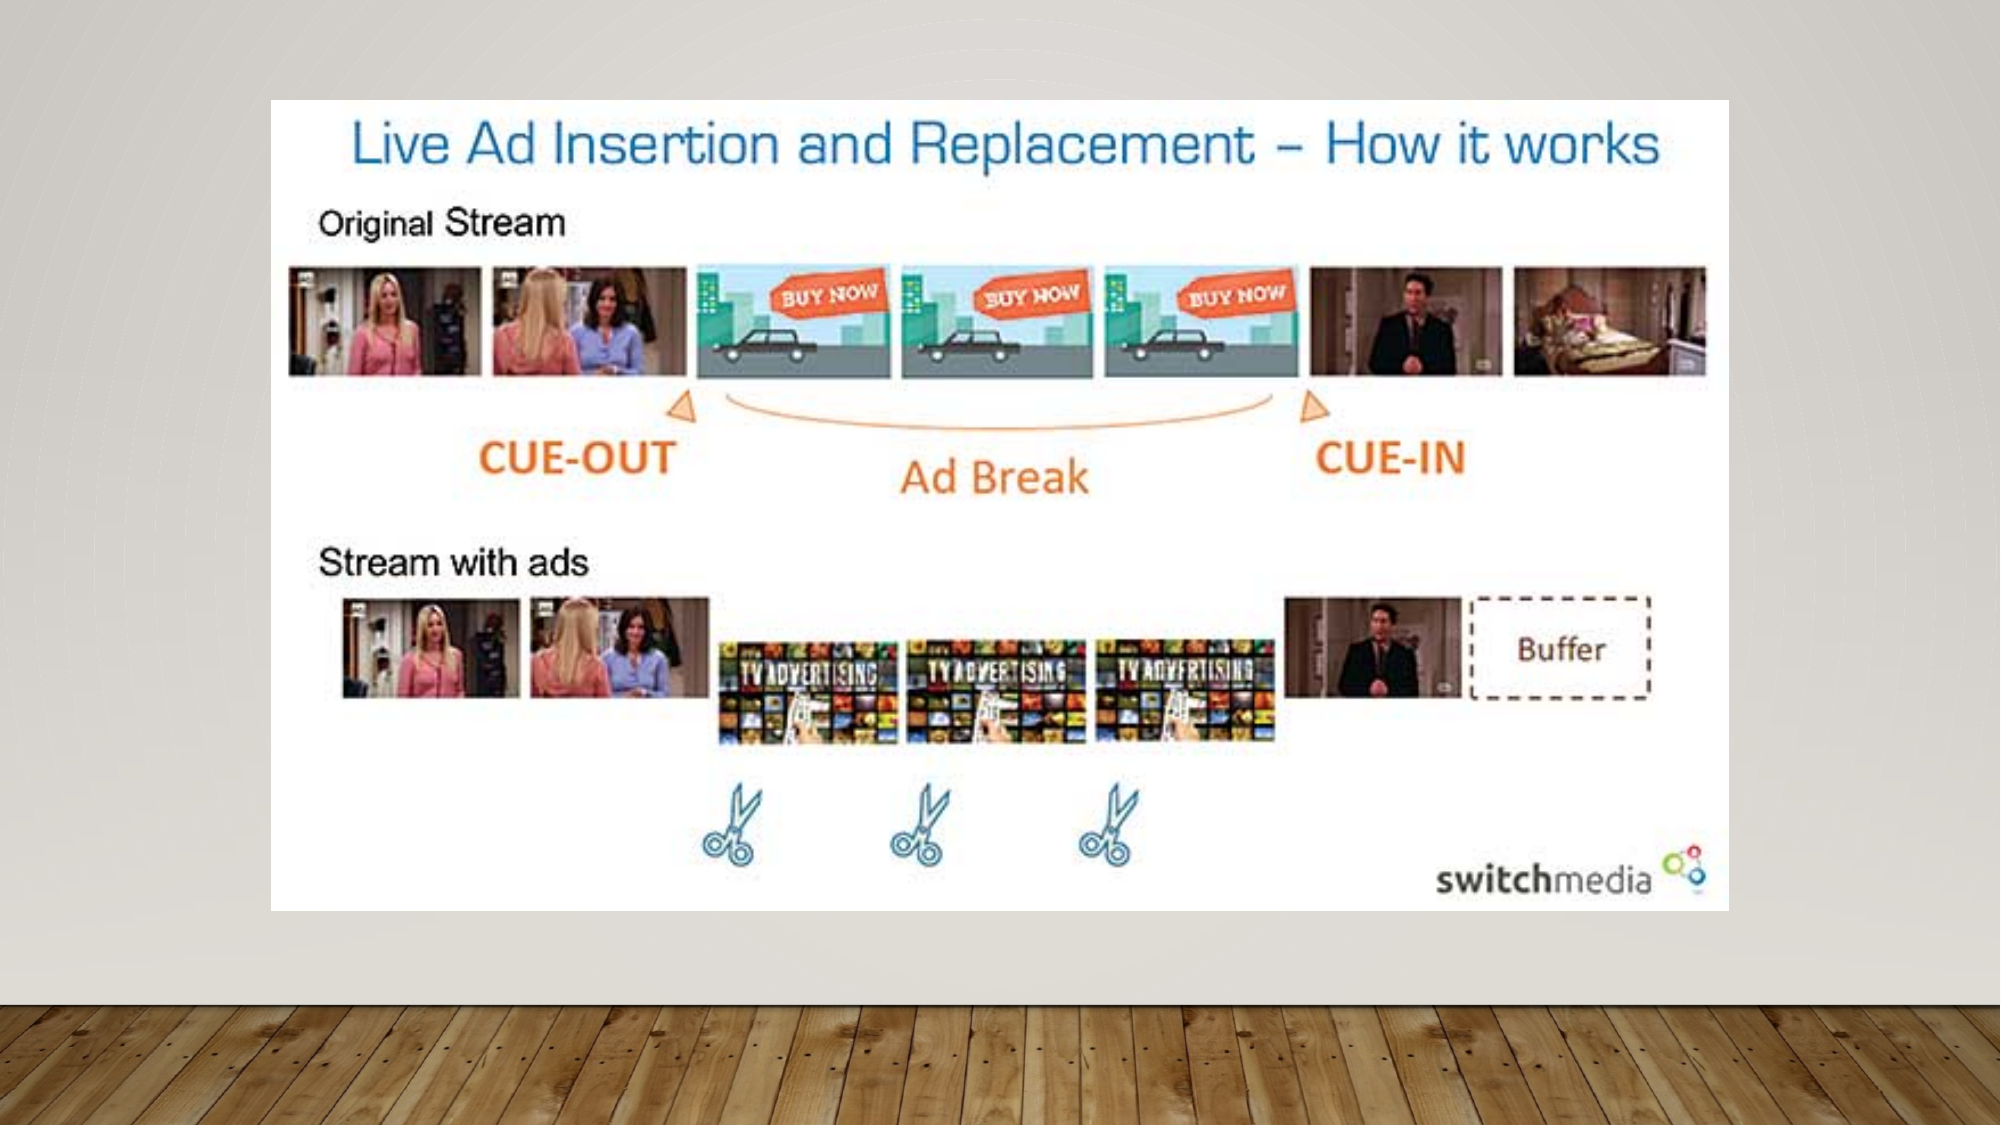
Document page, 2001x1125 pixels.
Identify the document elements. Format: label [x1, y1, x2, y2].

picture [0, 1005, 2000, 1125]
picture [271, 100, 1729, 912]
